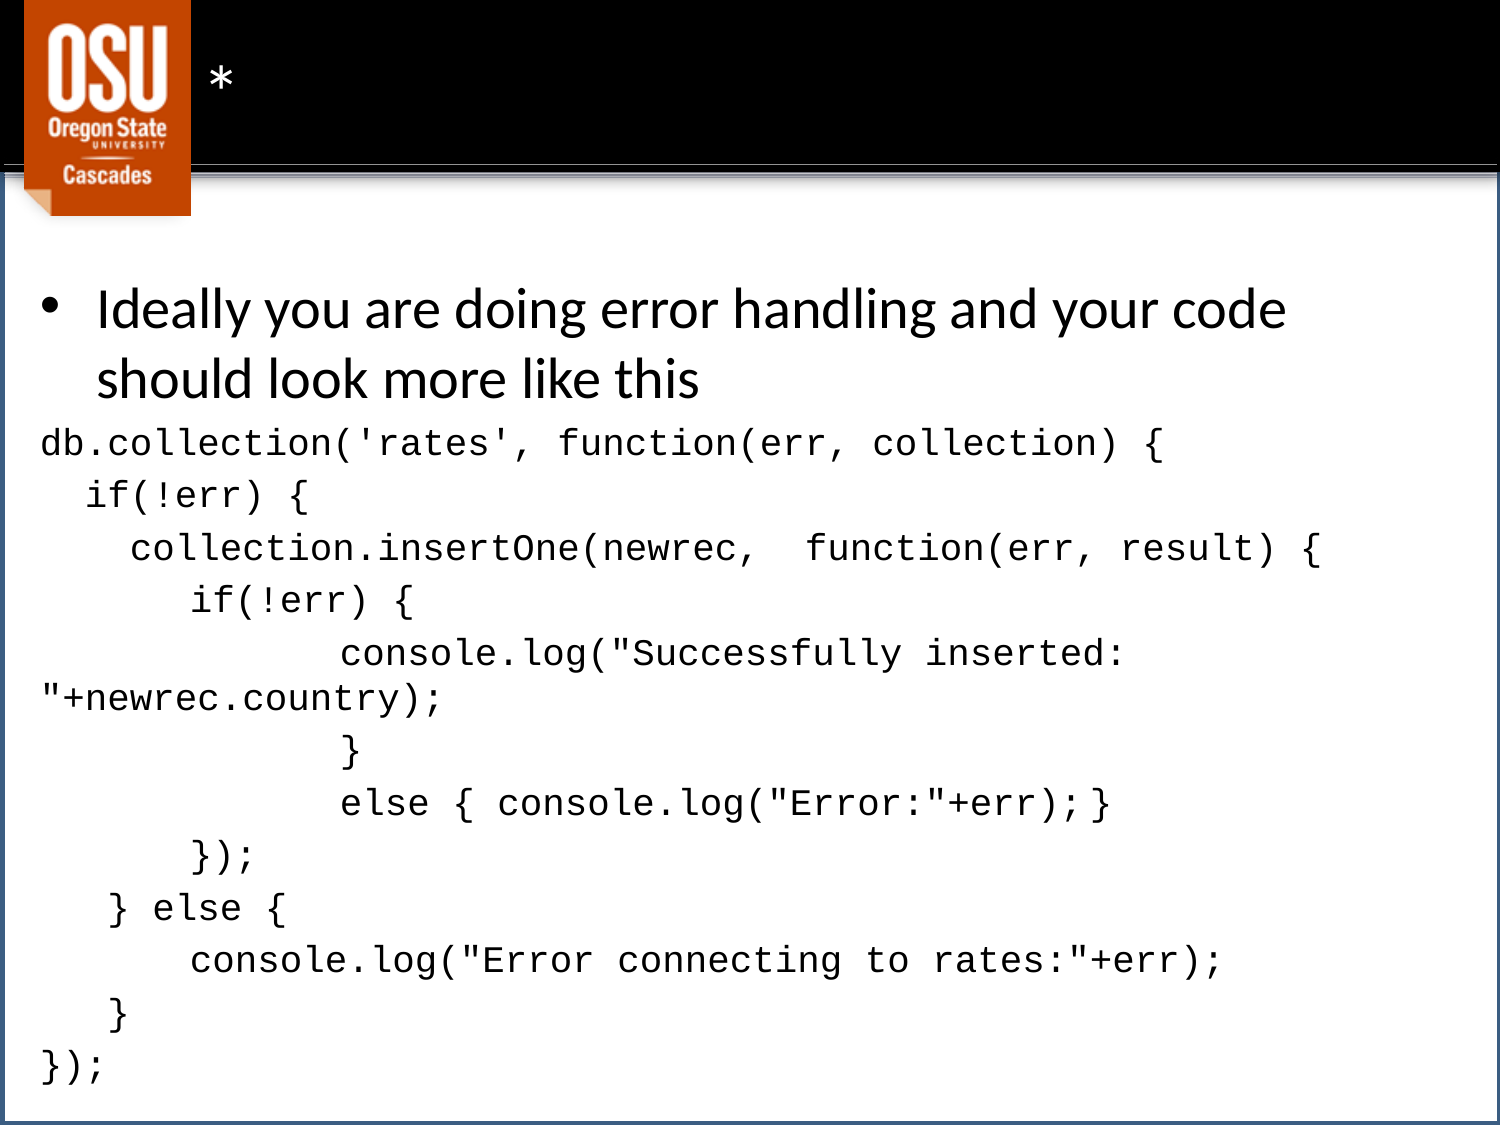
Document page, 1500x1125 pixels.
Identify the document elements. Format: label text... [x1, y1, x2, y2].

picture [0, 0, 1500, 1125]
title * [187, 0, 1425, 184]
list Ideally you are doing error handling and your code should look more like this db.collection('rates', function(err, collection) { if(!err) { collection.insertOne(newrec, function(err, result) { if(!err) { console.log("Successfully inserted: "+newrec.country); } else { console.log("Error:"+err); } }); } else { console.log("Error connecting to rates:"+err); } }); [24, 262, 1425, 1005]
